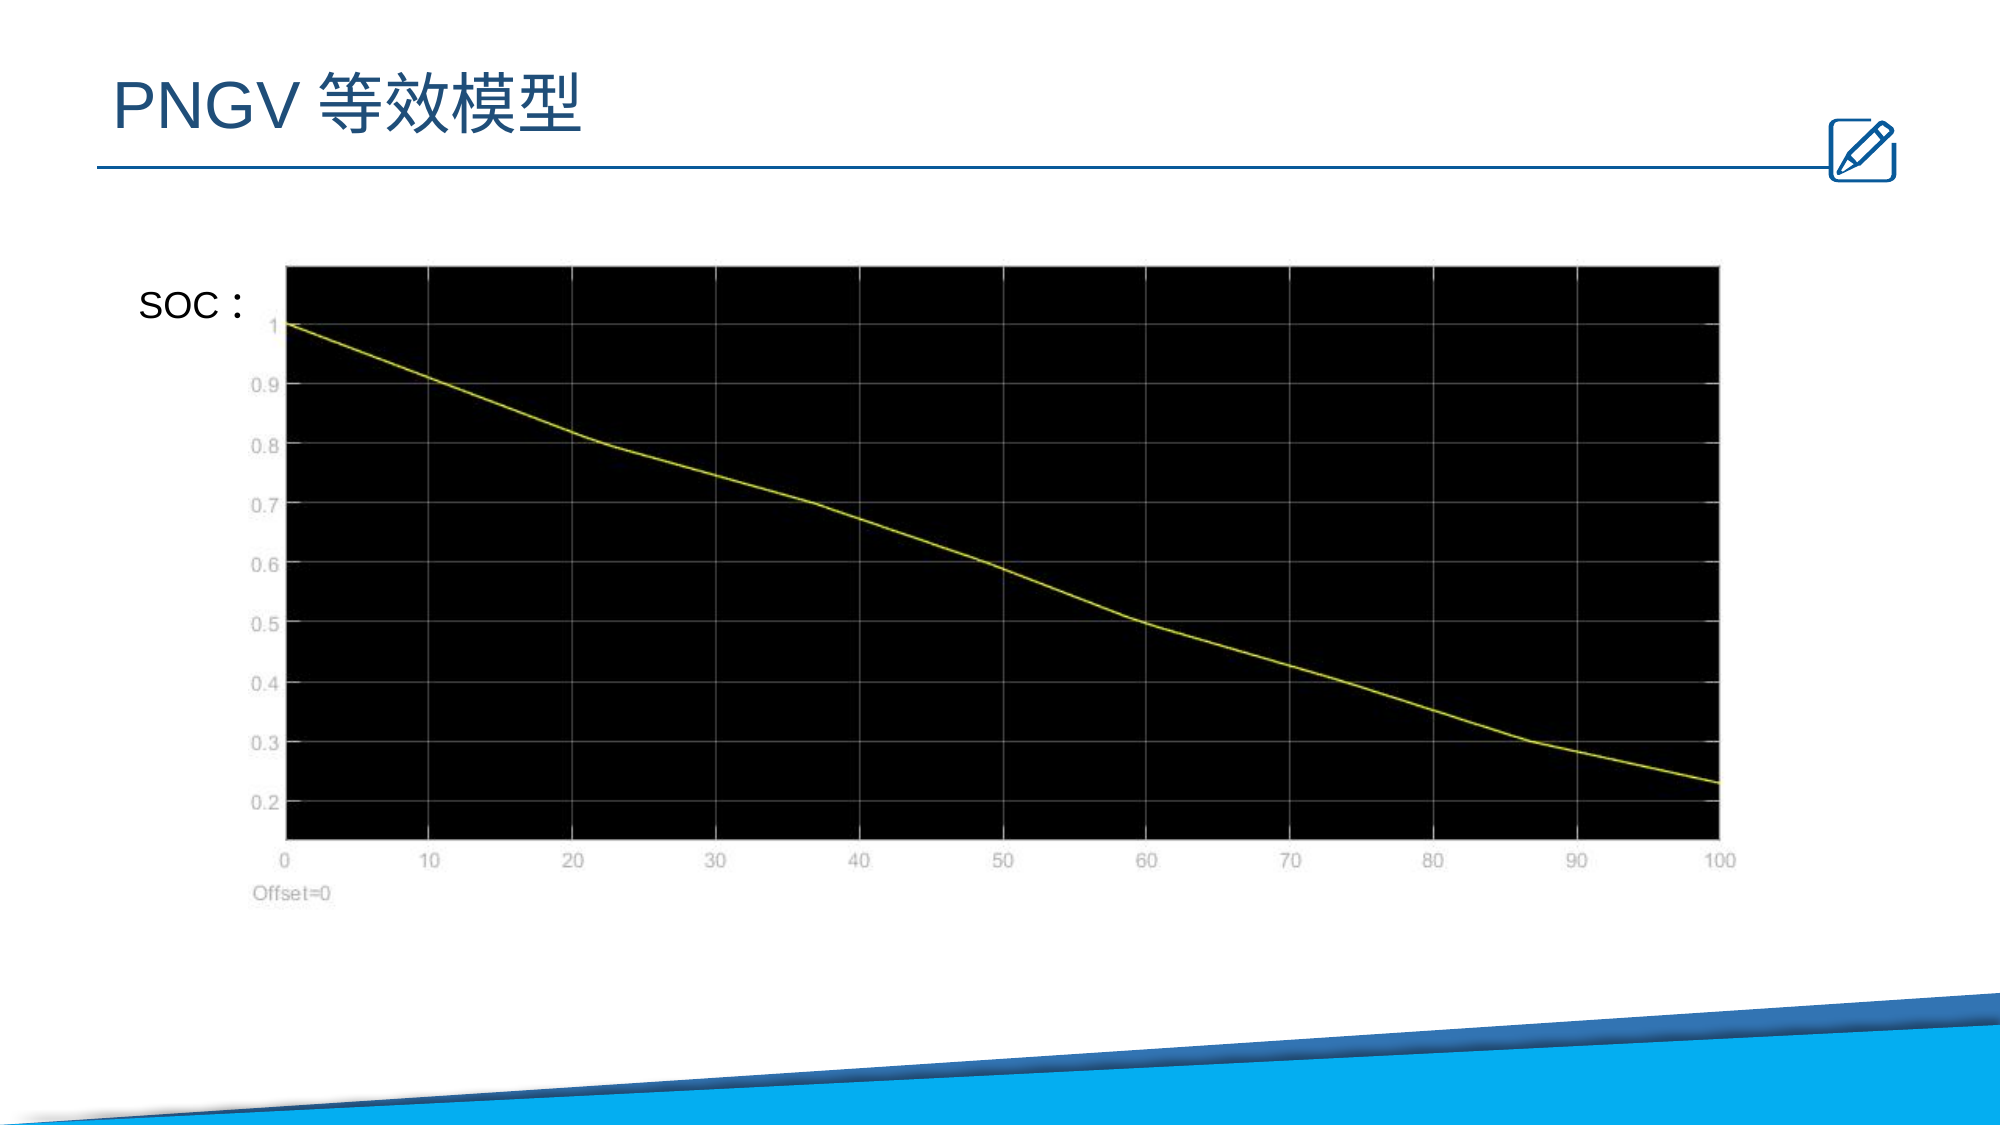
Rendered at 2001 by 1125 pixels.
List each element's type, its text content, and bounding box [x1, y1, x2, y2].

text_box [1828, 118, 1897, 183]
text_box SOC： [123, 274, 248, 334]
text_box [0, 992, 2000, 1125]
picture [248, 247, 1752, 914]
text_box PNGV等效模型 [97, 54, 703, 150]
